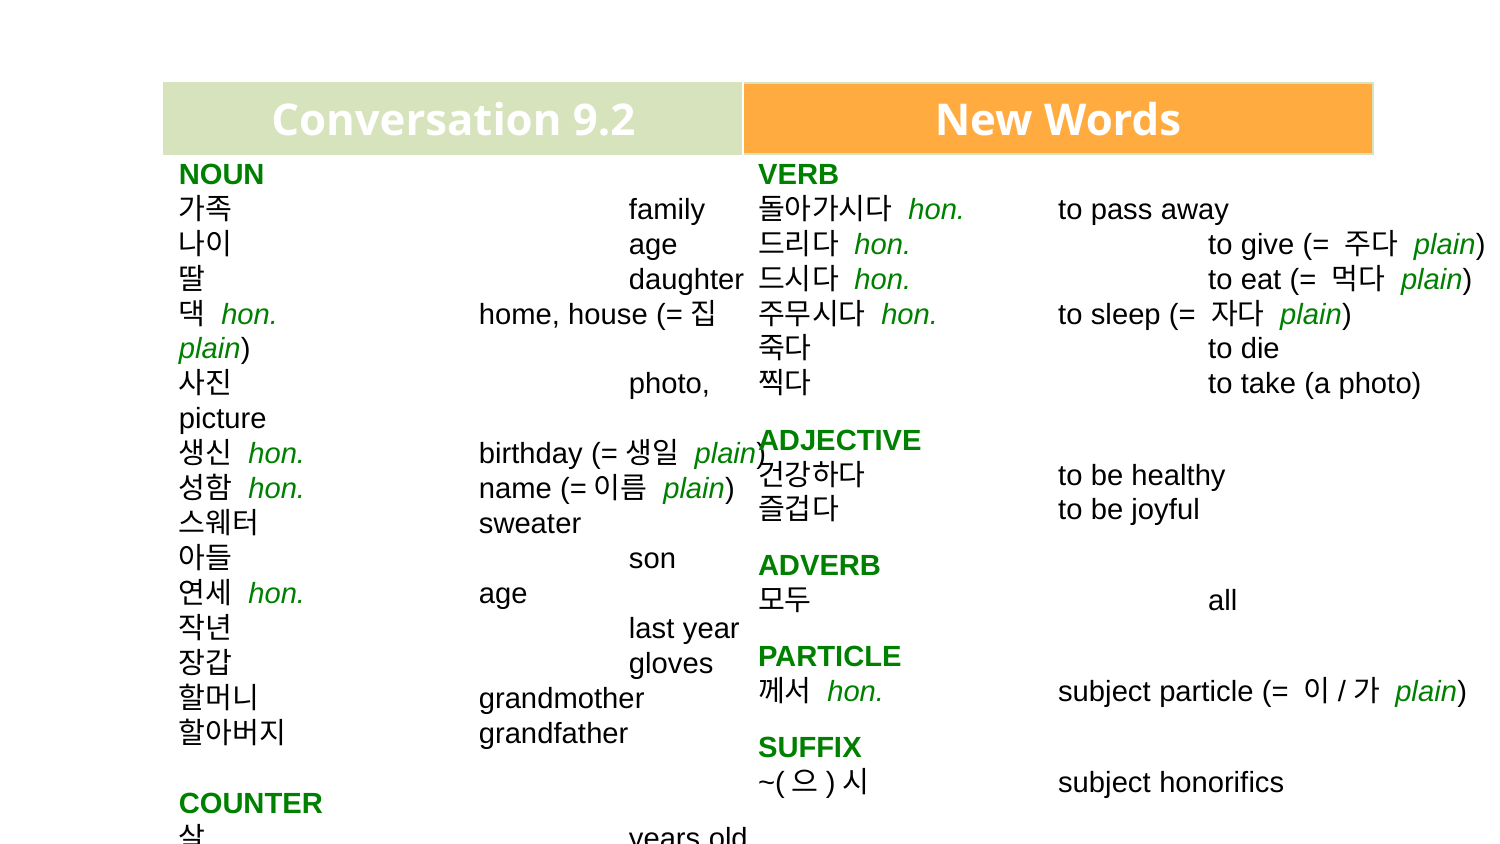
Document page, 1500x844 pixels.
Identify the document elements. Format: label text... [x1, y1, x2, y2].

table_header Conversation 9.2 [165, 84, 742, 147]
table_header New Words [744, 84, 1372, 147]
text_box NOUN 가족 family 나이 age 딸 daughter 댁 hon. home, house (=집 plain) 사진 photo, picture 생신 hon. birthday (=생일 plain) 성함 hon. name (=이름 plain) 스웨터 sweater 아들 son 연세 hon. age 작년 last year 장갑 gloves 할머니 grandmother 할아버지 grandfather COUNTER 살 years old 분 hon. people (=명 plain) [164, 147, 811, 807]
text_box VERB 돌아가시다 hon. to pass away 드리다 hon. to give (= 주다 plain) 드시다 hon. to eat (= 먹다 plain) 주무시다 hon. to sleep (= 자다 plain) 죽다 to die 찍다 to take (a photo) ADJECTIVE 건강하다 to be healthy 즐겁다 to be joyful ADVERB 모두 all PARTICLE 께서 hon. subject particle (= 이/가 plain) SUFFIX ~(으)시 subject honorifics [743, 147, 1500, 786]
